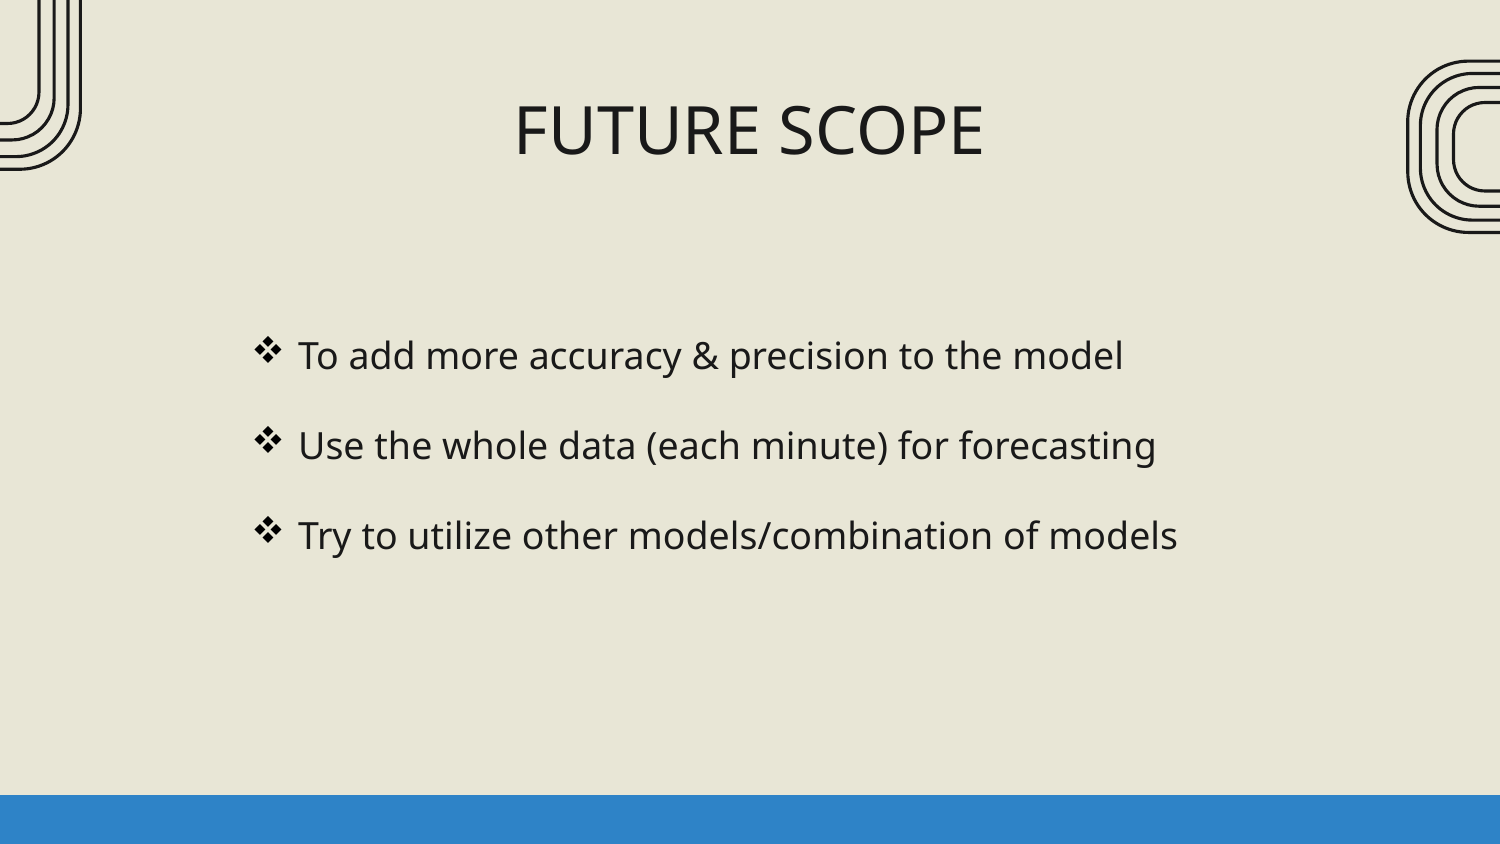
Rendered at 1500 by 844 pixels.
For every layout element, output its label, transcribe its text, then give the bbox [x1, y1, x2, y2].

text_box To add more accuracy & precision to the model Use the whole data (each minute) for forecasting Try to utilize other models/combination of models [236, 246, 1500, 598]
title FUTURE SCOPE [118, 87, 1382, 182]
